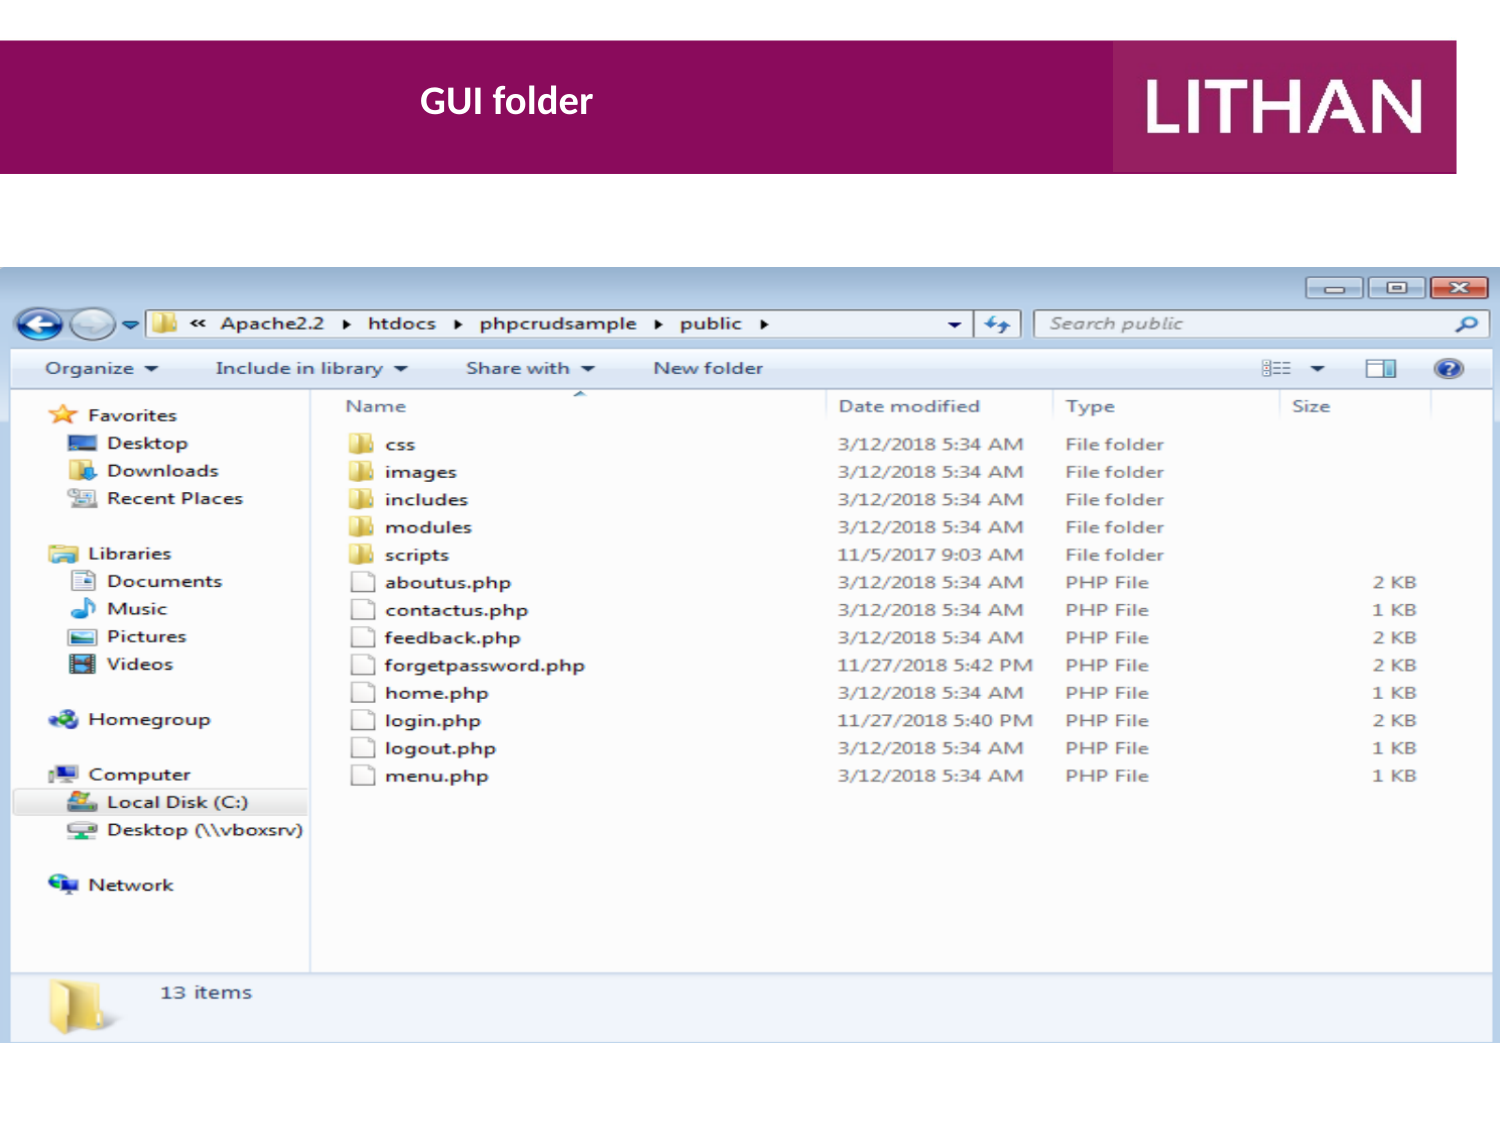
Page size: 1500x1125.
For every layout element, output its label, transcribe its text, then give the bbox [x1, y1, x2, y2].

picture [0, 37, 1460, 178]
title GUI folder [29, 66, 985, 142]
picture [0, 266, 1500, 1043]
